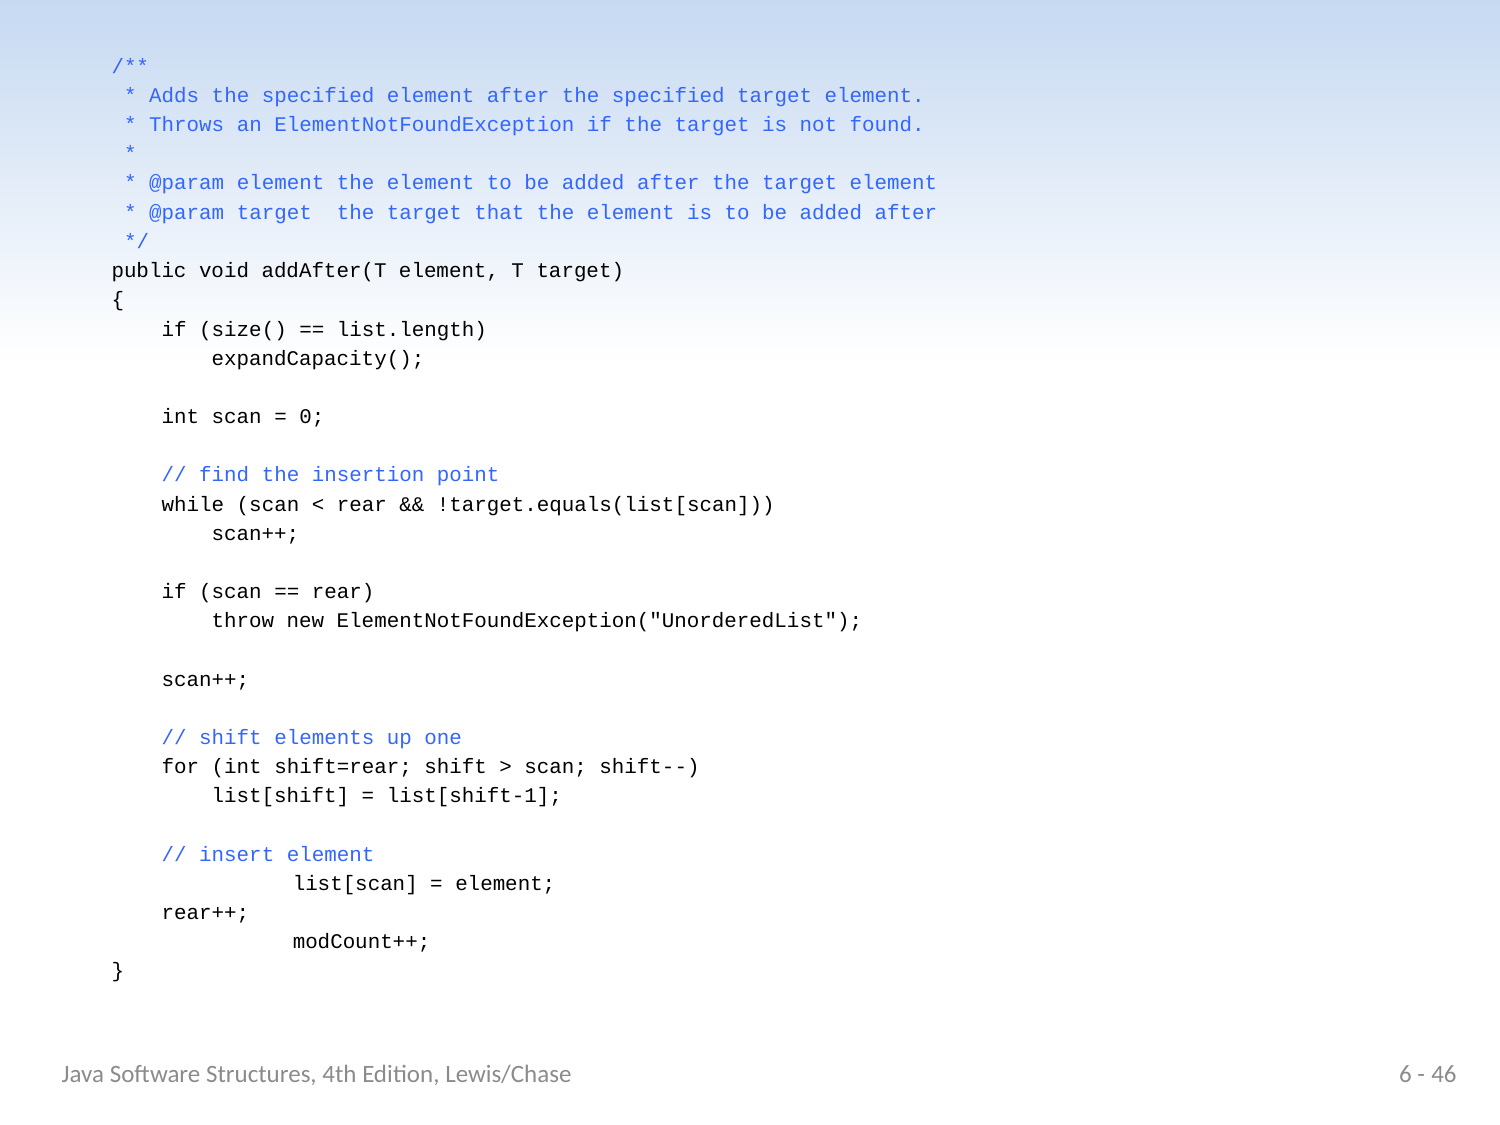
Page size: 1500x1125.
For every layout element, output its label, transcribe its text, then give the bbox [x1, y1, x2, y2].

list /** * Adds the specified element after the specified target element. * Throws an ElementNotFoundException if the target is not found. * * @param element the element to be added after the target element * @param target the target that the element is to be added after */ public void addAfter(T element, T target) { if (size() == list.length) expandCapacity(); int scan = 0; // find the insertion point while (scan < rear && !target.equals(list[scan])) scan++; if (scan == rear) throw new ElementNotFoundException("UnorderedList"); scan++; // shift elements up one for (int shift=rear; shift > scan; shift--) list[shift] = list[shift-1]; // insert element list[scan] = element; rear++; modCount++; } [46, 45, 1473, 1043]
slide_number 6 - 46 [1122, 1042, 1472, 1103]
footer Java Software Structures, 4th Edition, Lewis/Chase [46, 1042, 1122, 1103]
